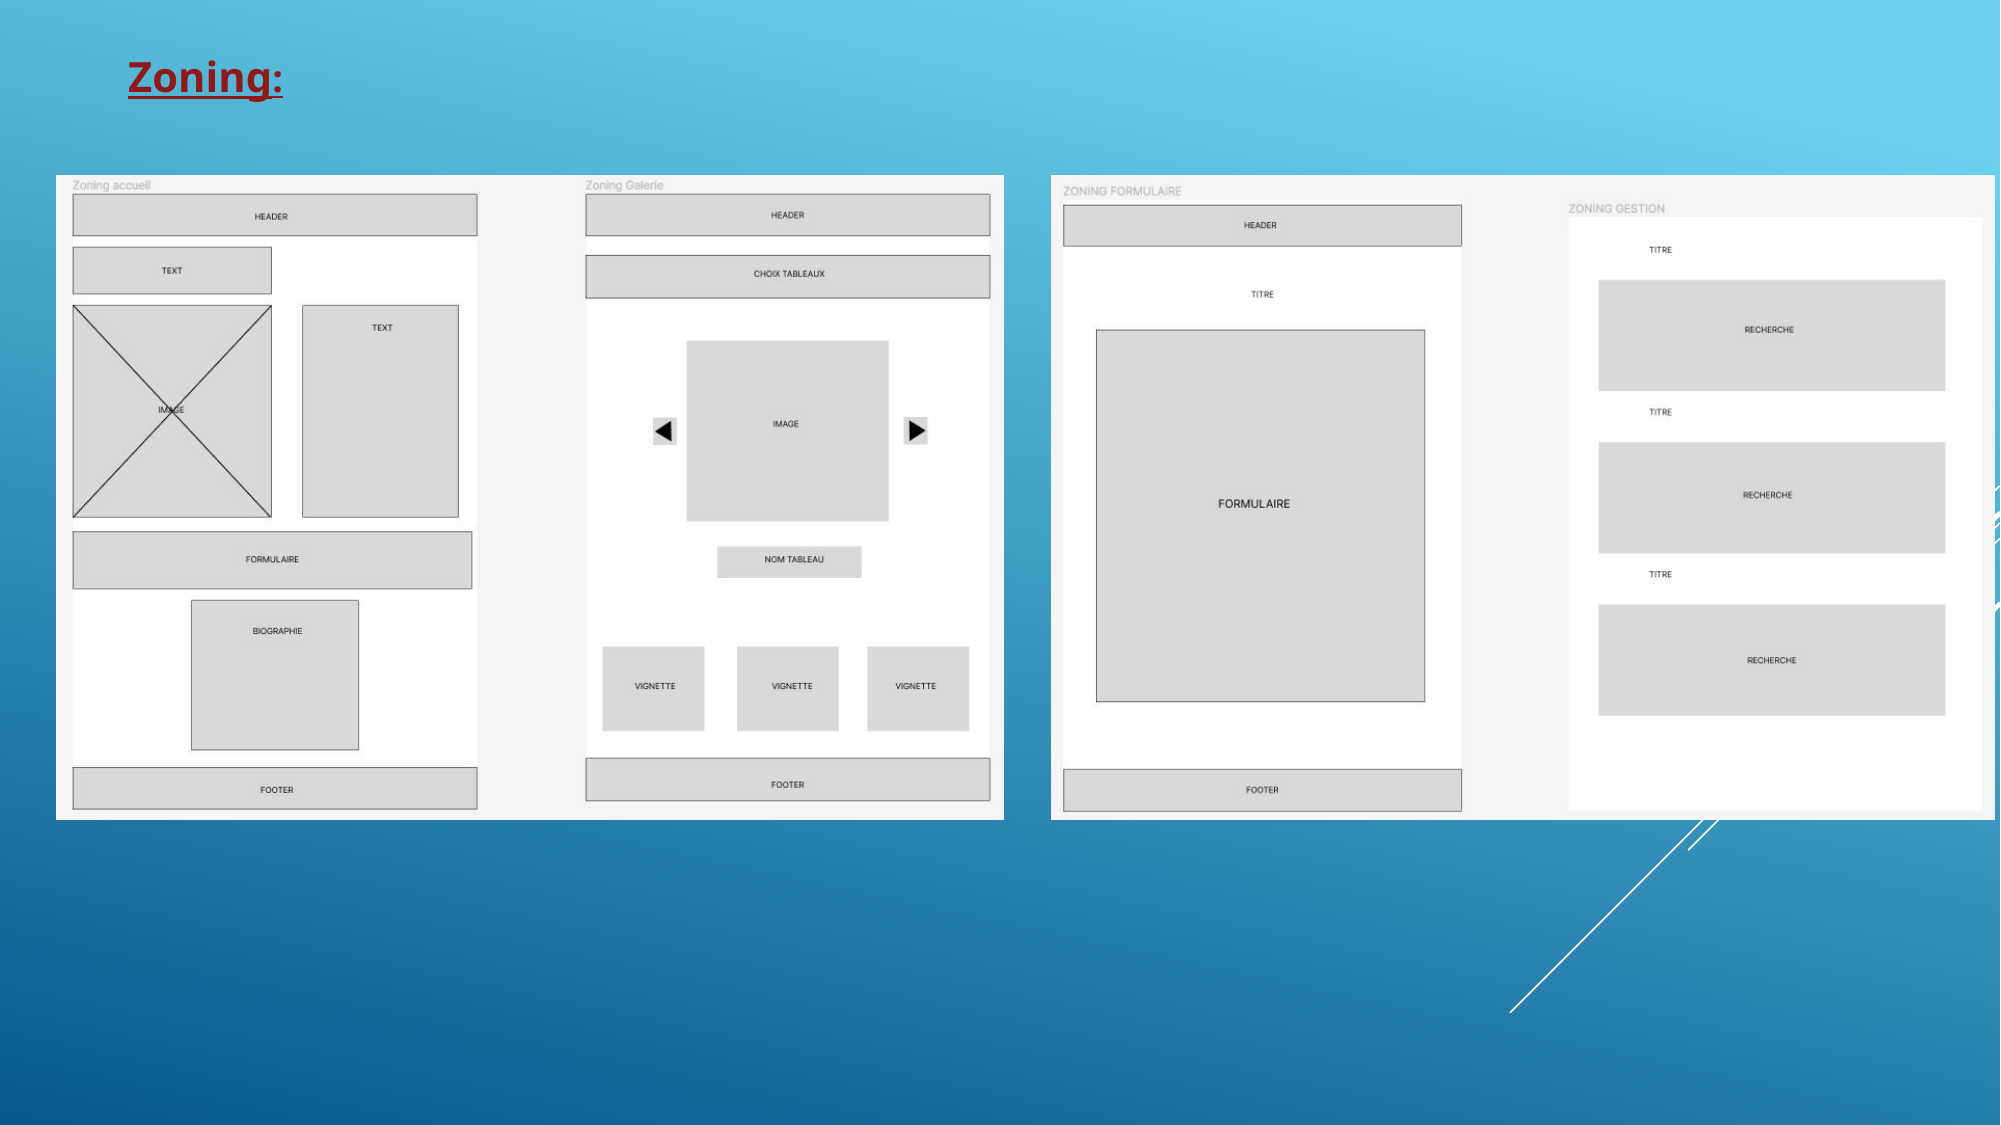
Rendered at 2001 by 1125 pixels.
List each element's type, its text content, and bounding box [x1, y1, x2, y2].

text_box Zoning: [113, 43, 506, 109]
picture [56, 175, 1004, 820]
picture [1050, 175, 1995, 820]
